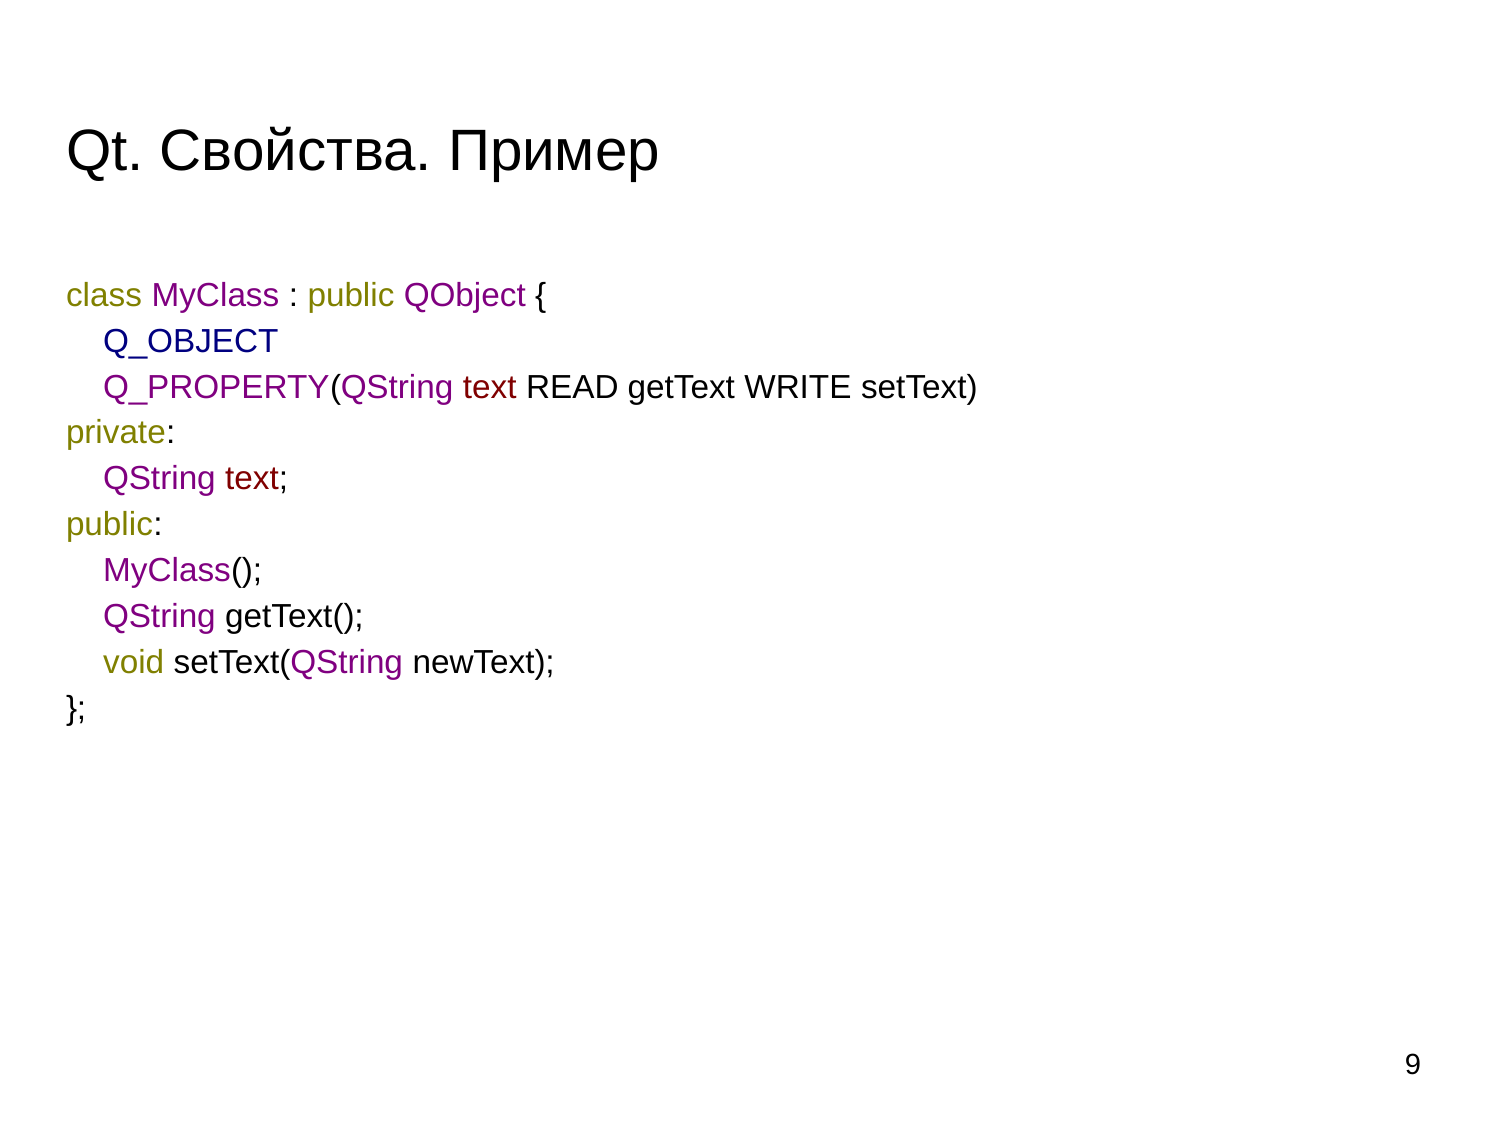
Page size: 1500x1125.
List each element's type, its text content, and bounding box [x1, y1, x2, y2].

title Qt. Свойства. Пример [51, 97, 1449, 223]
list class MyClass : public QObject { Q_OBJECT Q_PROPERTY(QString text READ getText WRITE setText) private: QString text; public: MyClass(); QString getText(); void setText(QString newText); }; [51, 252, 1449, 1000]
slide_number 9 [1389, 1019, 1480, 1106]
